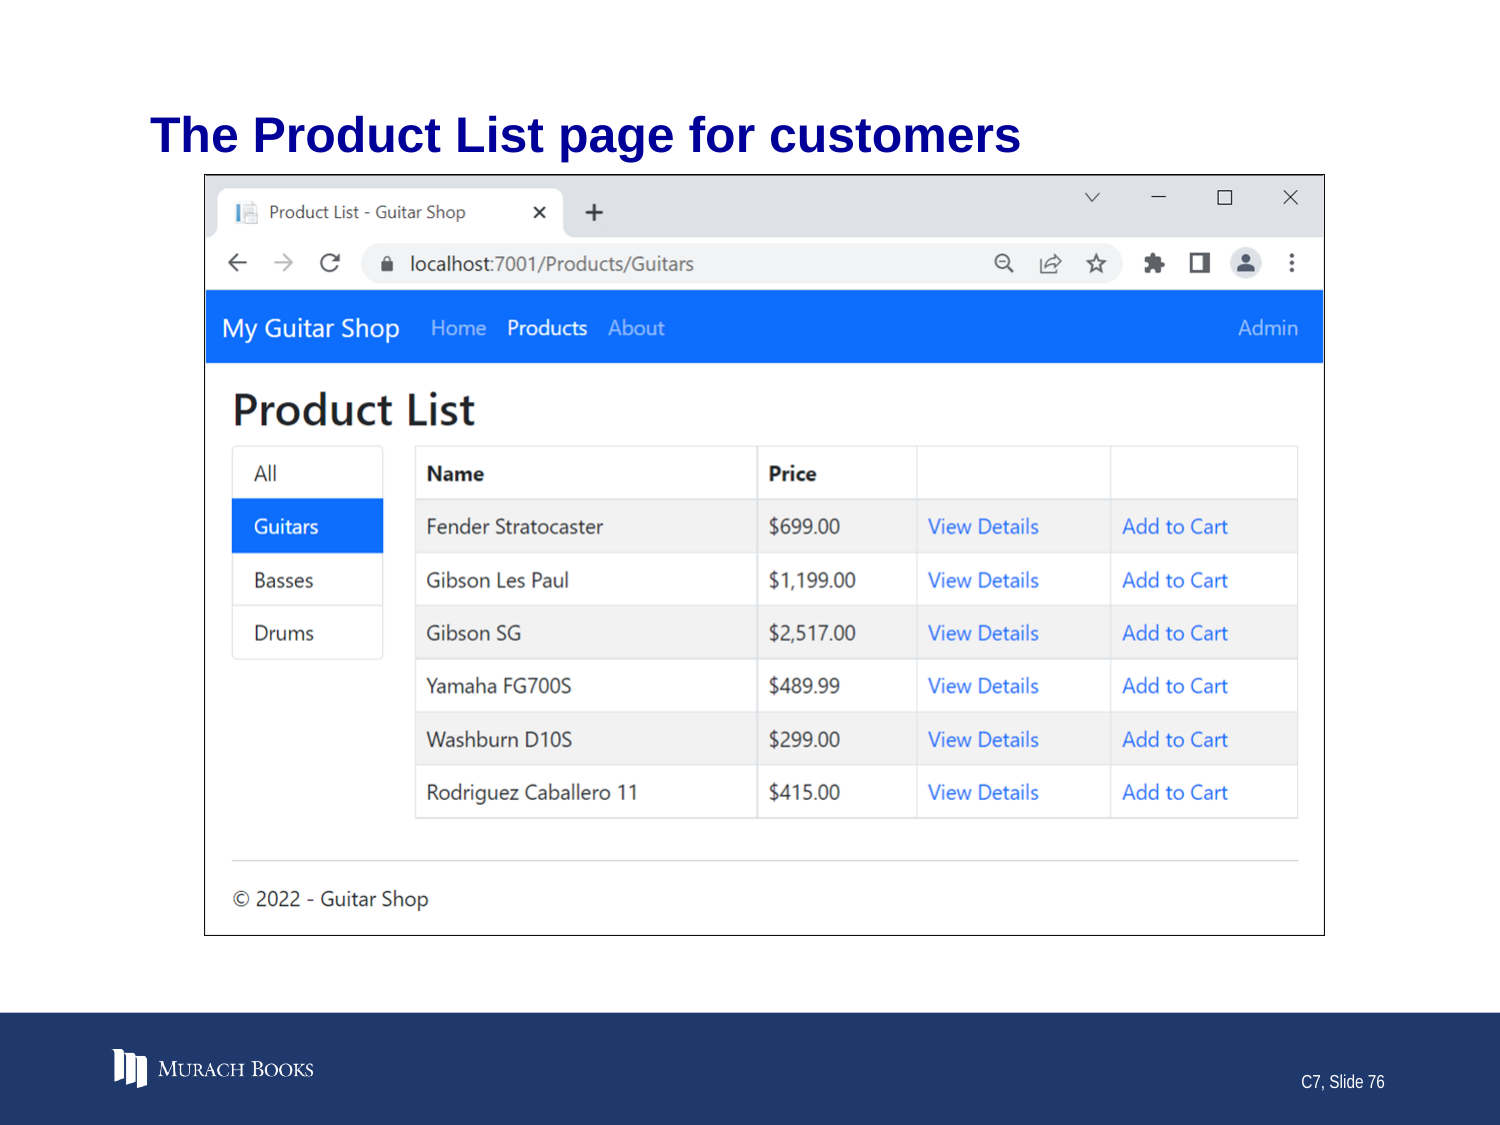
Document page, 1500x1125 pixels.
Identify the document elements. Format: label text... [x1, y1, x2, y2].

title The Product List page for customers [150, 102, 1350, 164]
footer [12, 1025, 463, 1100]
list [204, 174, 1326, 937]
slide_number C7, Slide 76 [1087, 1025, 1400, 1100]
